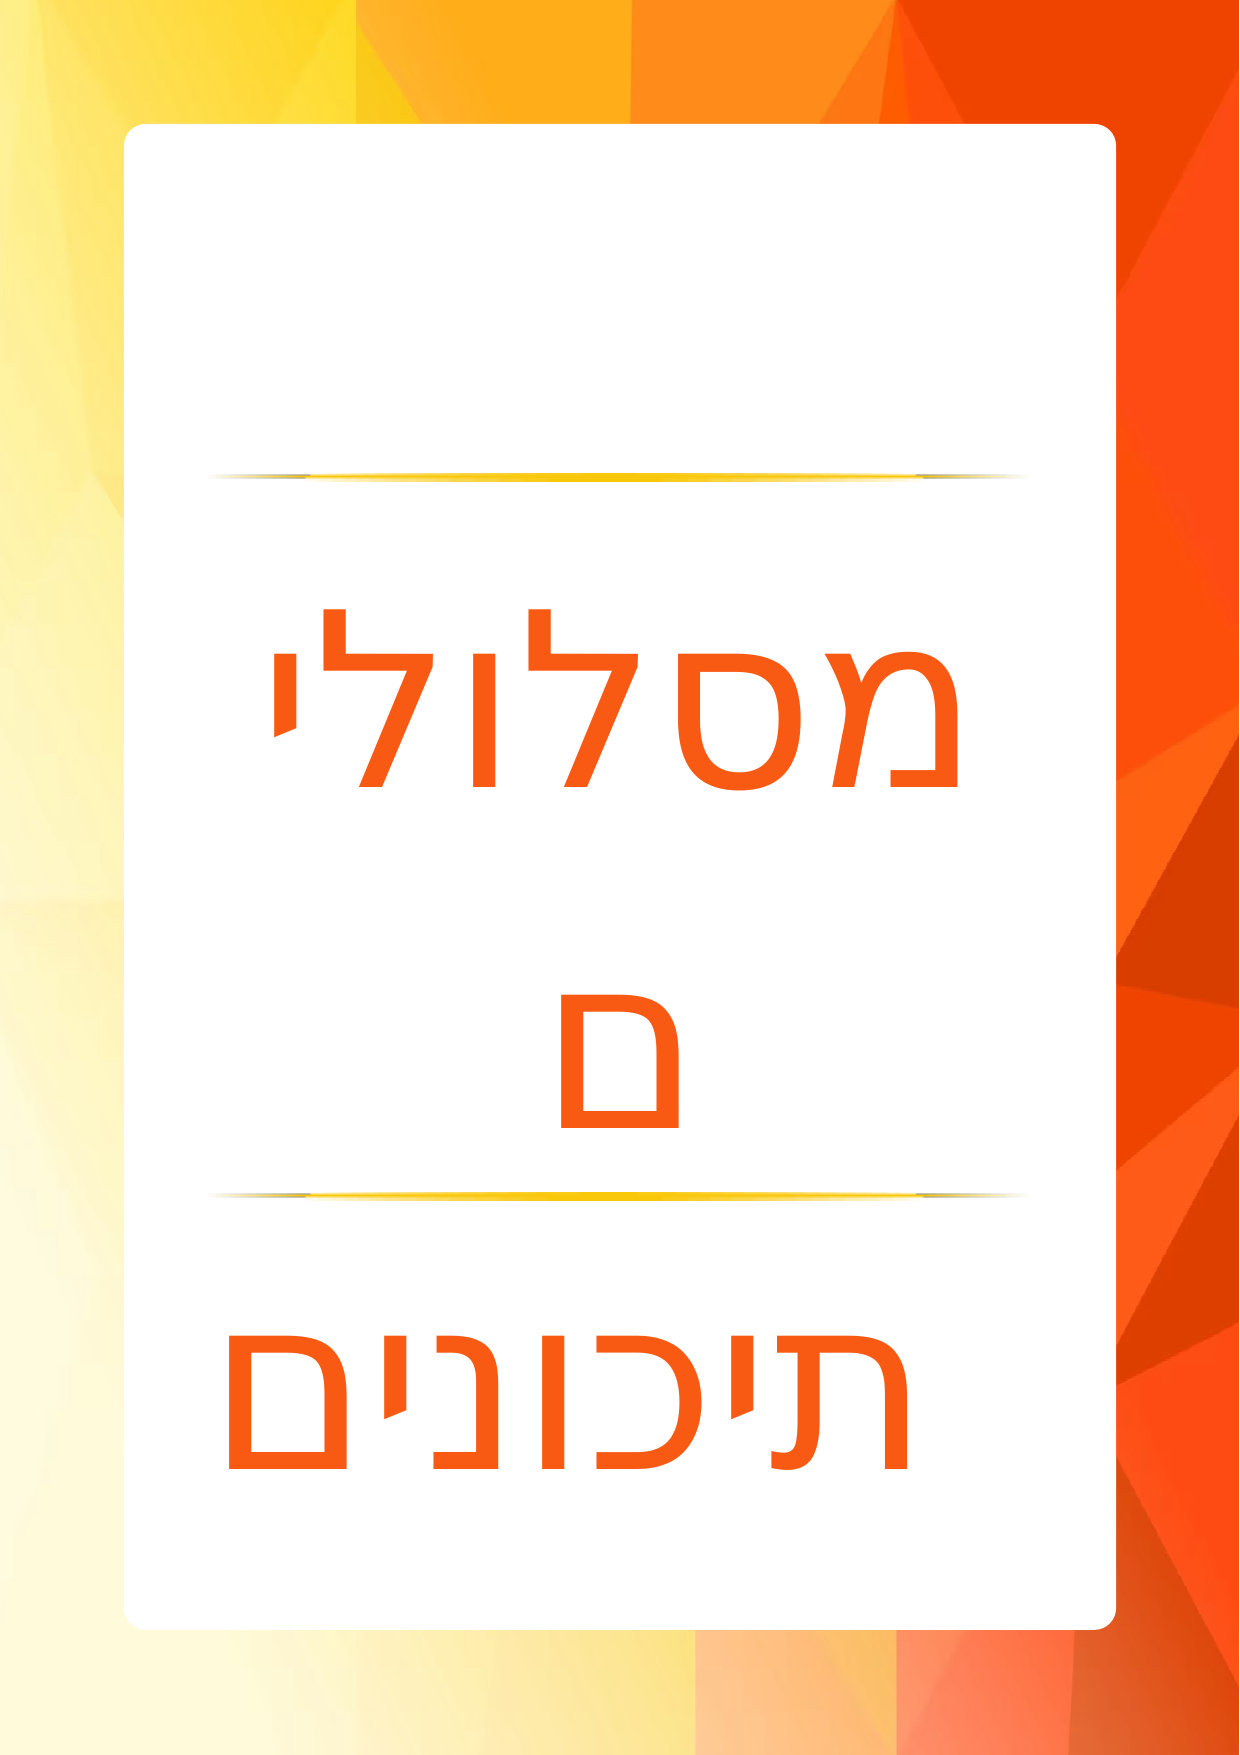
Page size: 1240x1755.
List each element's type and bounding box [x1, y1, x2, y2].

text_box [0, 0, 1240, 1755]
text_box [123, 123, 1117, 1631]
